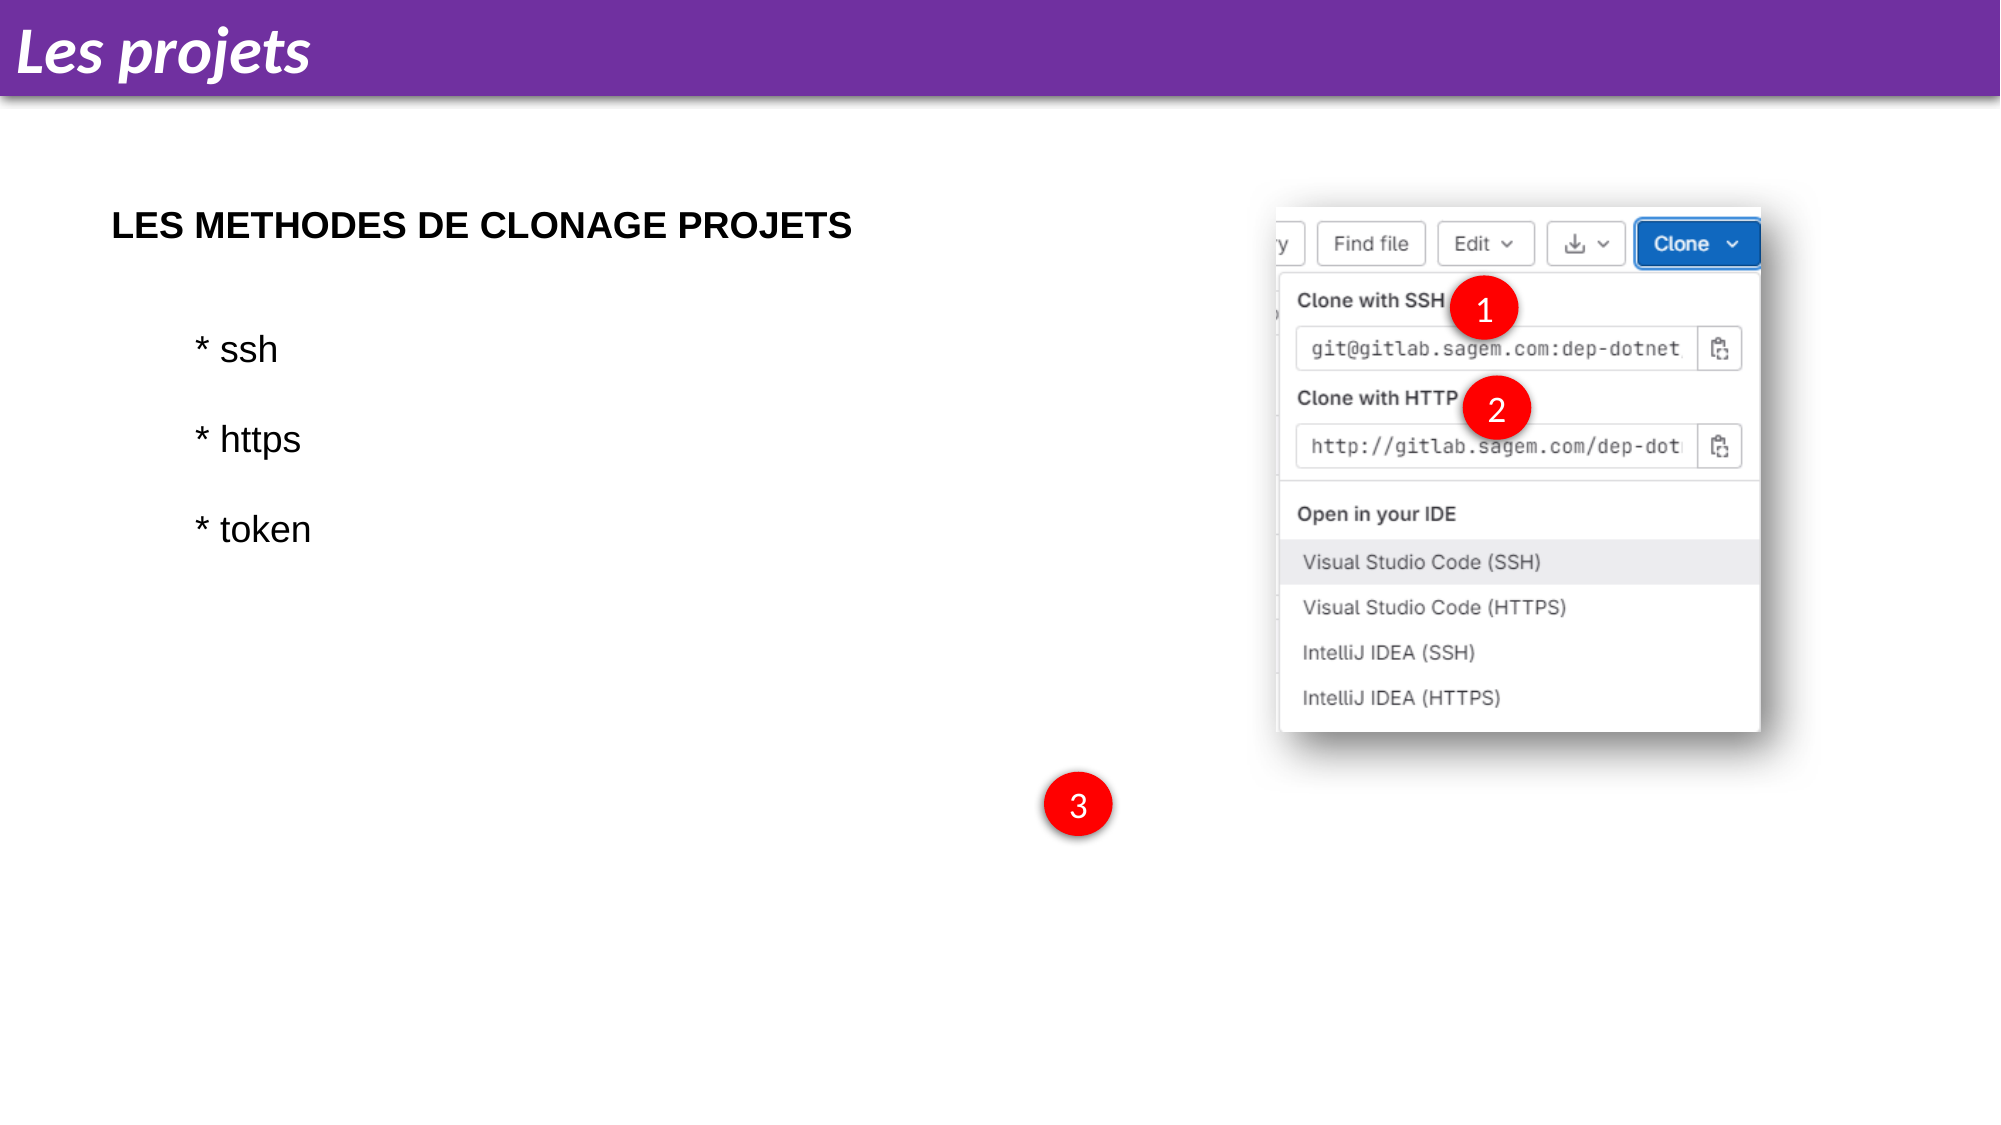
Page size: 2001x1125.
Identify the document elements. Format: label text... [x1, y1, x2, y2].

text_box Les projets [1, 0, 327, 95]
text_box 3 [1044, 771, 1113, 836]
picture [1276, 207, 1761, 732]
text_box LES METHODES DE CLONAGE PROJETS * ssh * https * token [111, 200, 1284, 551]
text_box [0, 0, 2000, 96]
